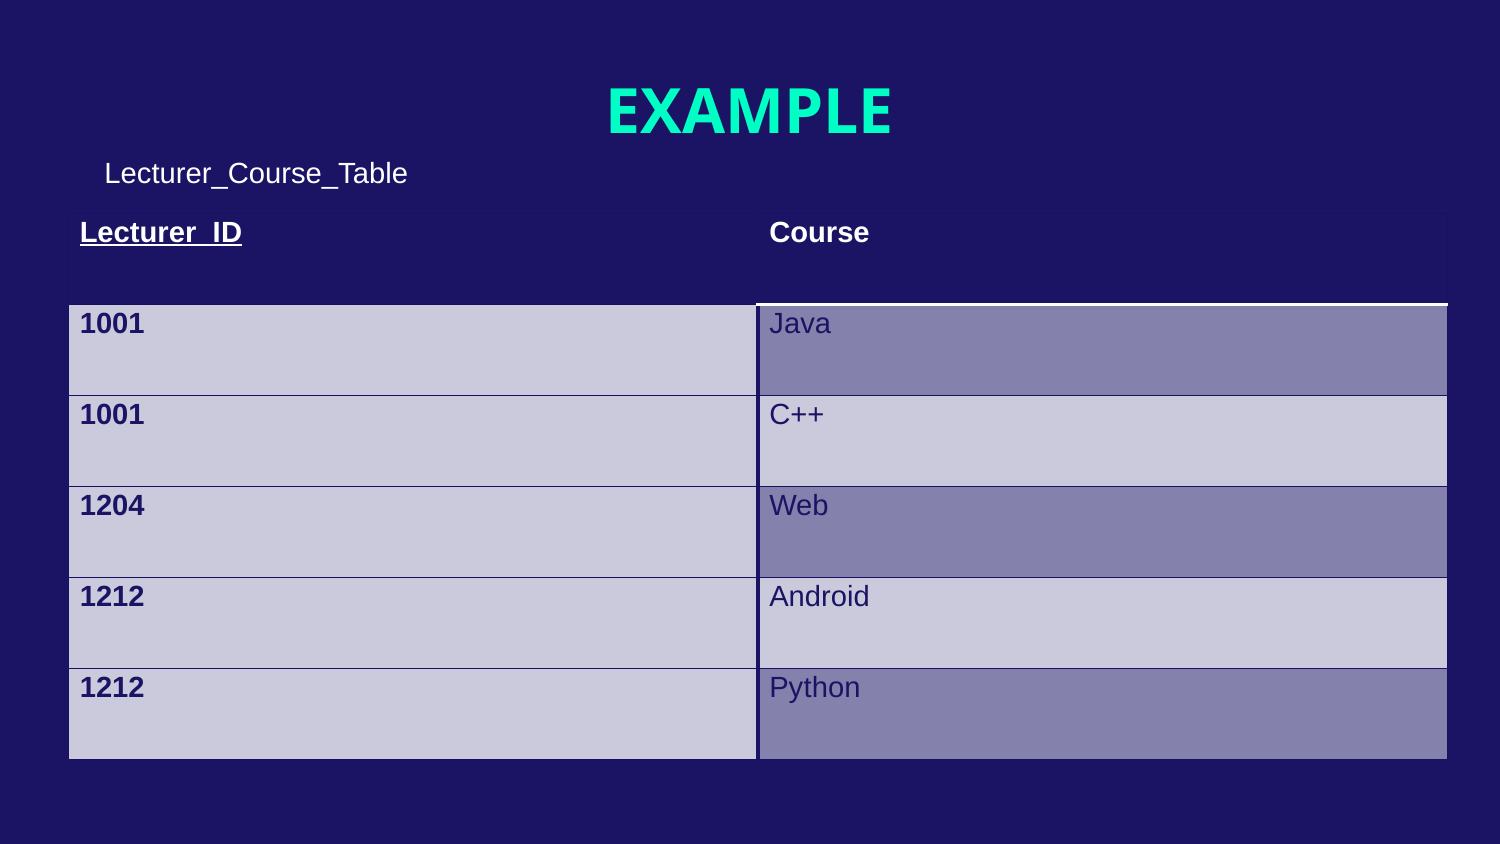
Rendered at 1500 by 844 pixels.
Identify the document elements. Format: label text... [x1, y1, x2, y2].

table_cell 1001 [69, 305, 756, 395]
table_cell Android [760, 578, 1447, 668]
table_header Lecturer_ID [69, 214, 756, 304]
table_cell Java [760, 306, 1447, 395]
table_cell 1212 [69, 578, 756, 668]
table_cell C++ [760, 396, 1447, 486]
title EXAMPLE [209, 56, 1291, 166]
table_cell 1204 [69, 487, 756, 577]
text_box Lecturer_Course_Table [89, 146, 628, 197]
table_header Course [760, 214, 1447, 303]
table_cell Web [760, 487, 1447, 577]
table_cell 1001 [69, 396, 756, 486]
table_cell Python [760, 669, 1447, 759]
table_cell 1212 [69, 669, 756, 759]
